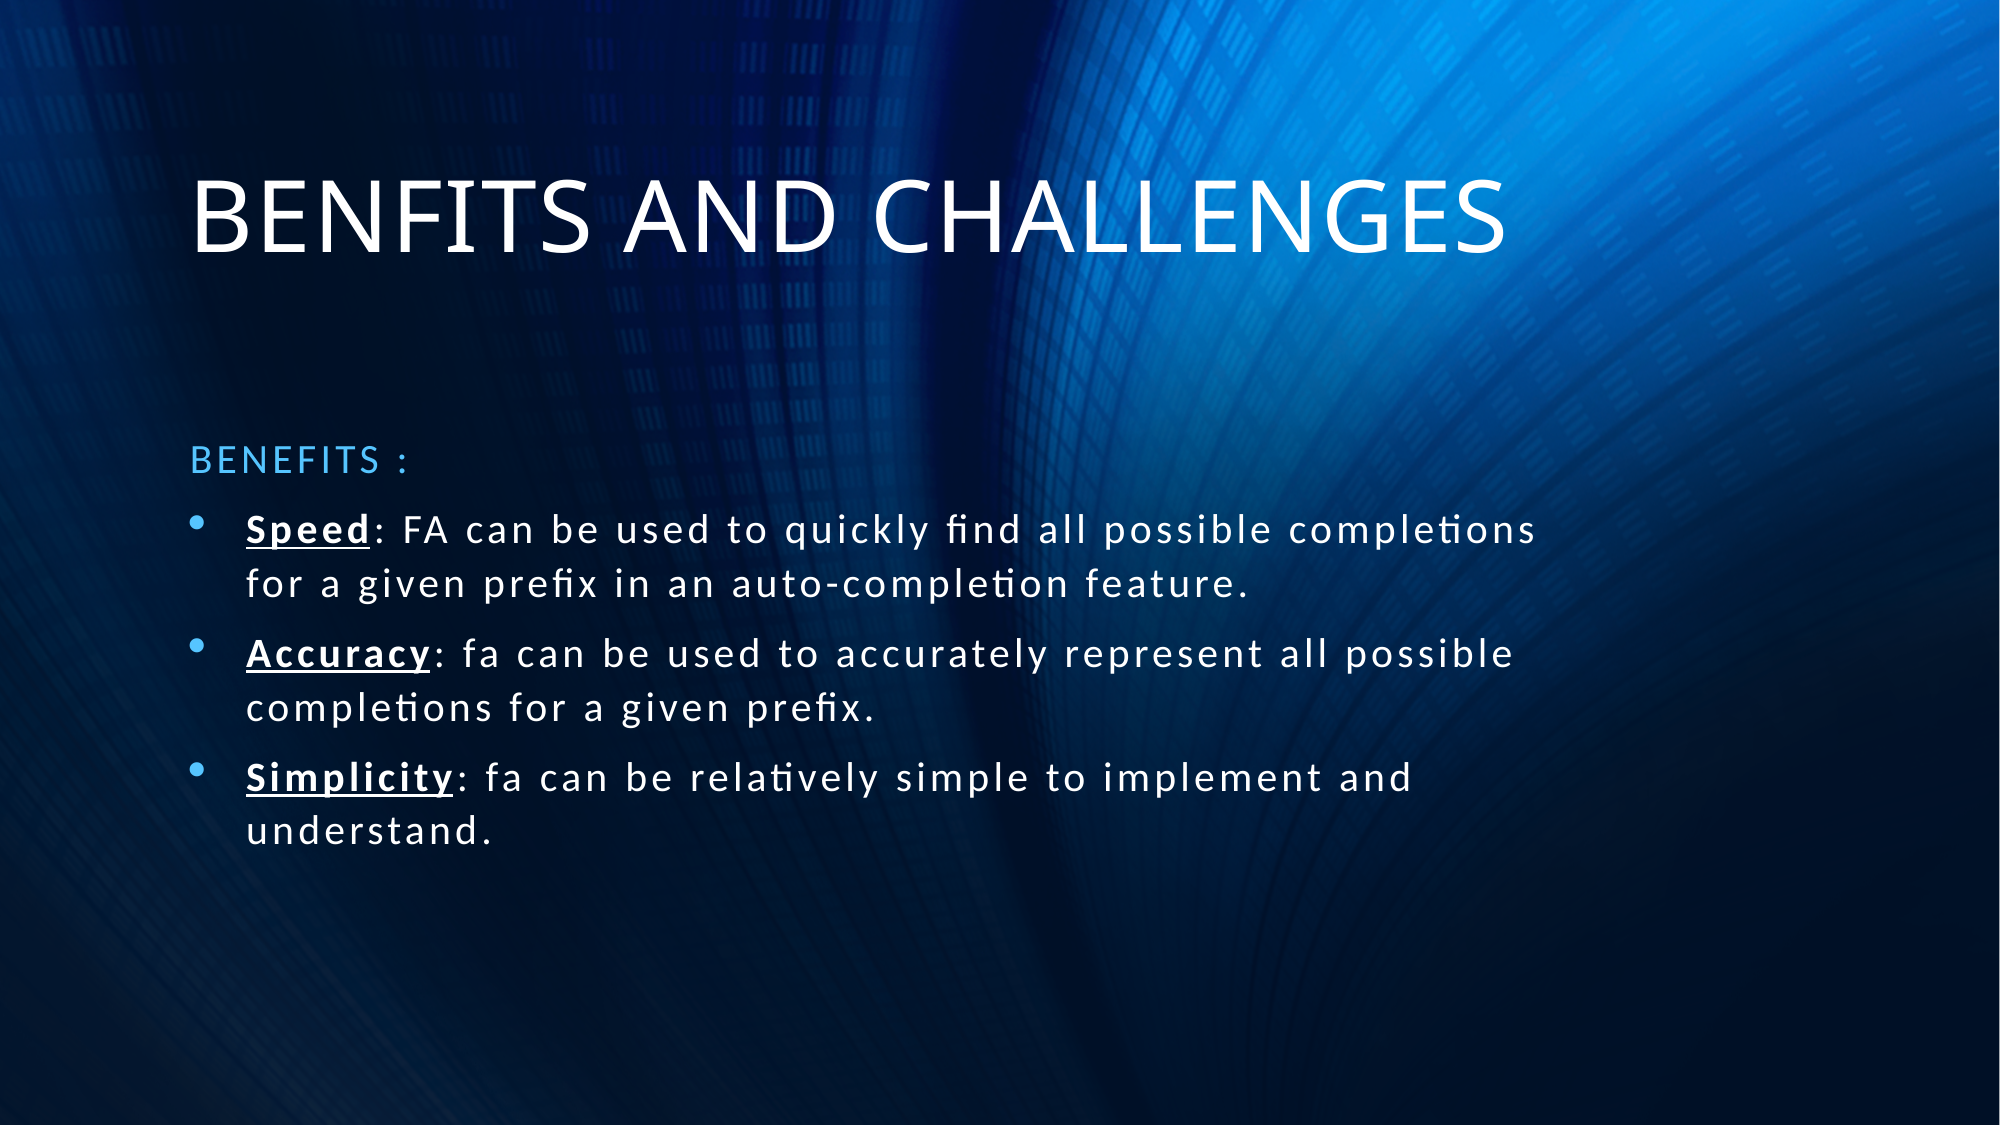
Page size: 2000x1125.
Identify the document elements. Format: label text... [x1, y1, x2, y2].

list Benefits : Speed: FA can be used to quickly find all possible completions for a given prefix in an auto-completion feature. Accuracy: fa can be used to accurately represent all possible completions for a given prefix. Simplicity: fa can be relatively simple to implement and understand. [174, 420, 1600, 988]
title BENFITS AND CHALLENGES [173, 78, 1600, 279]
picture [0, 0, 2000, 1125]
